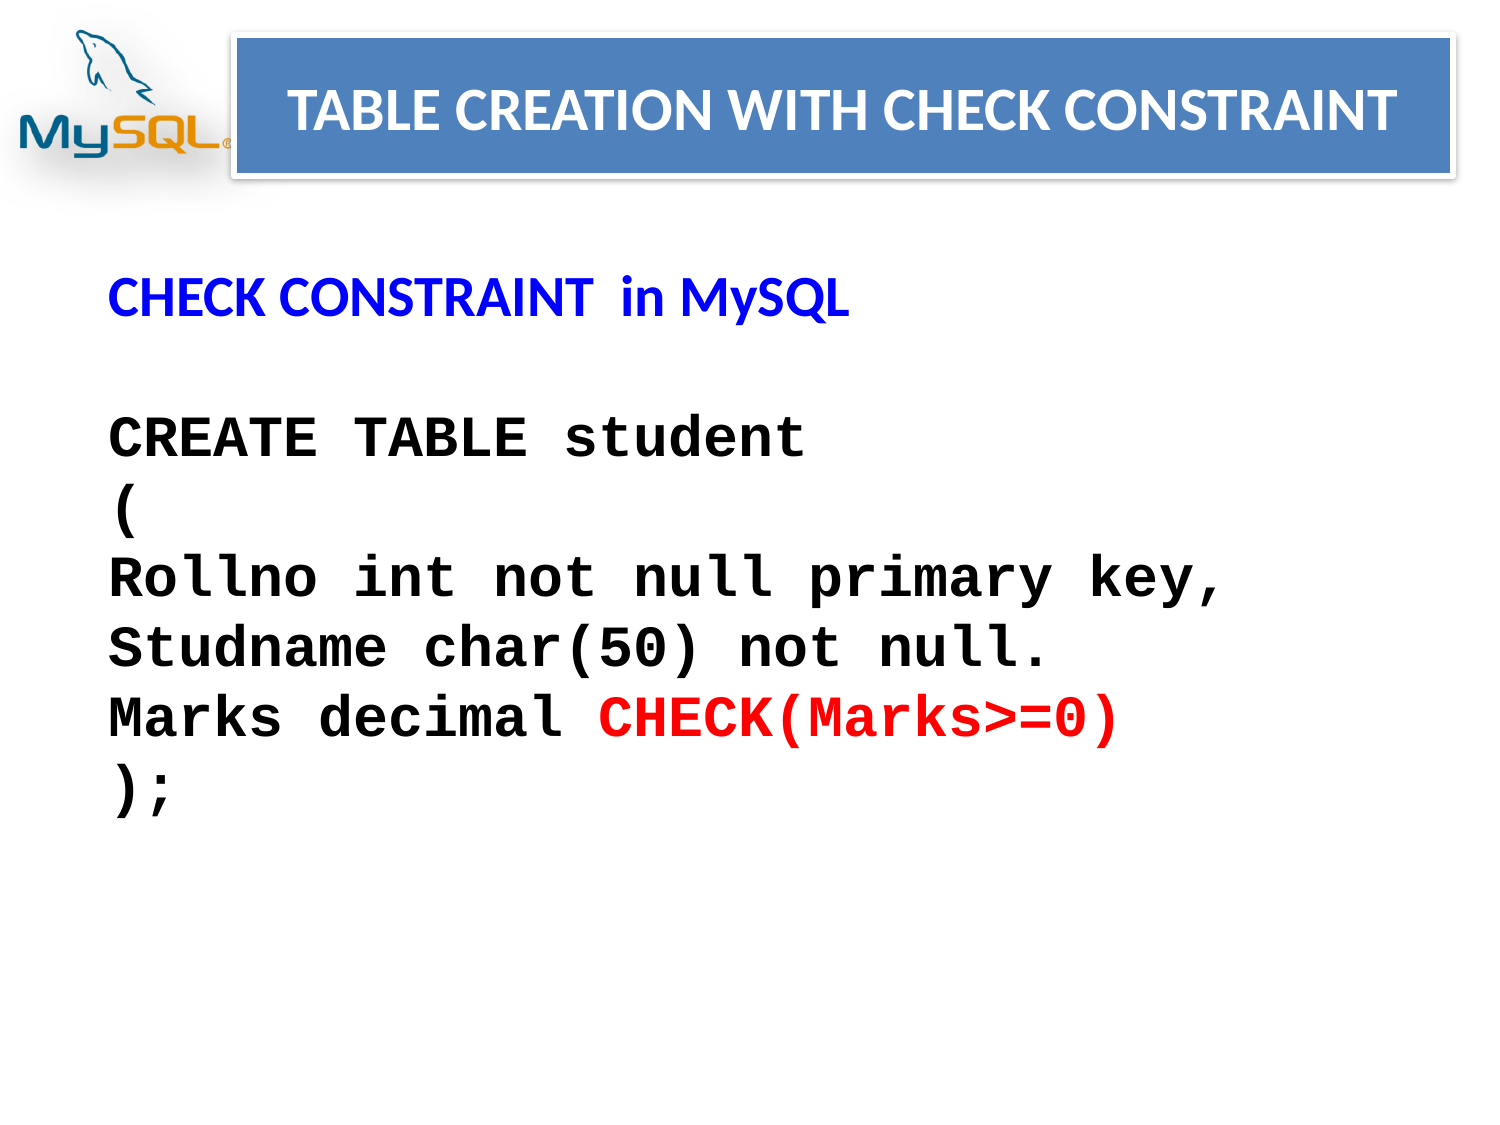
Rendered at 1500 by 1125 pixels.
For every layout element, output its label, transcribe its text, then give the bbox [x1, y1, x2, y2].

text_box TABLE CREATION WITH CHECK CONSTRAINT [234, 35, 1454, 176]
picture [11, 23, 240, 165]
text_box CHECK CONSTRAINT in MySQL CREATE TABLE student ( Rollno int not null primary key, Studname char(50) not null. Marks decimal CHECK(Marks>=0) ); [93, 250, 1383, 826]
